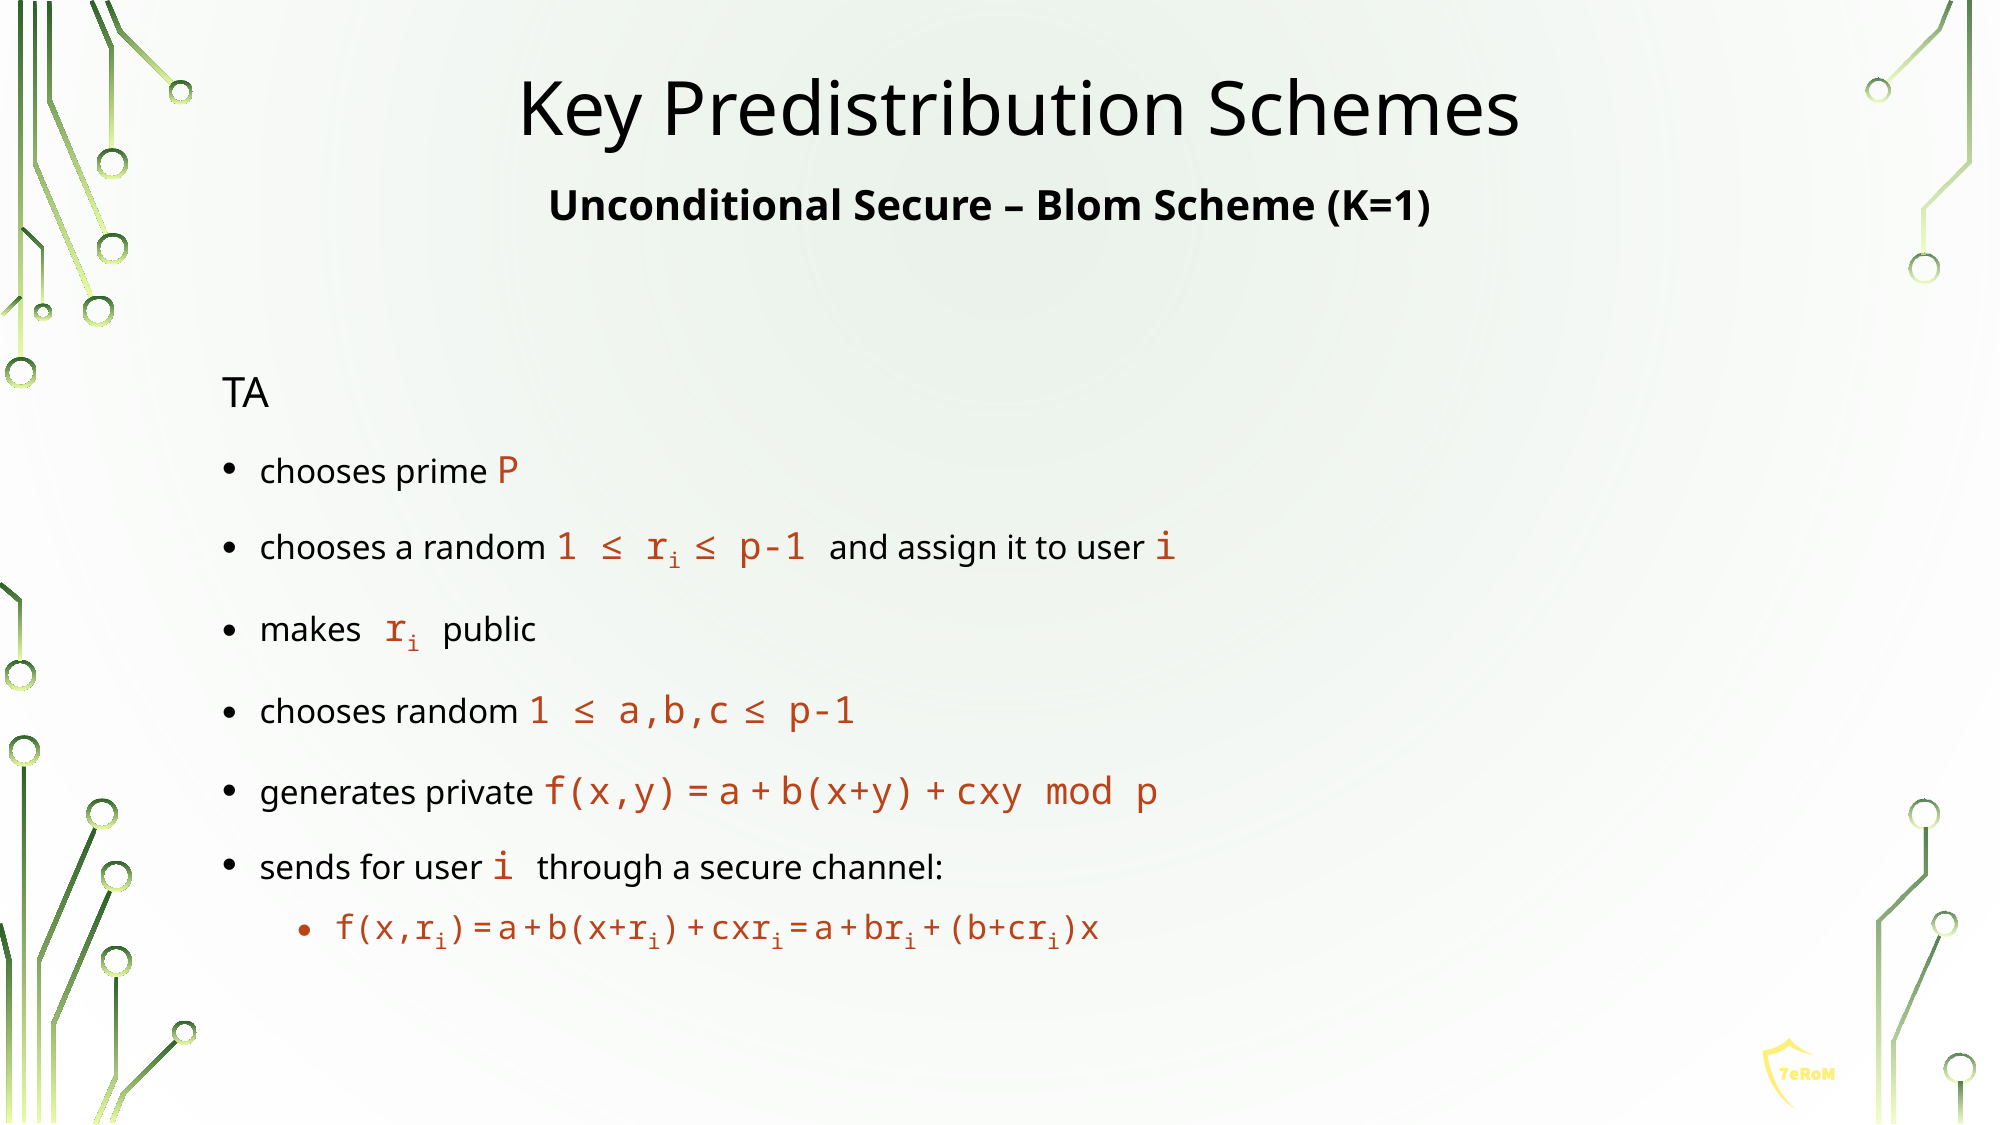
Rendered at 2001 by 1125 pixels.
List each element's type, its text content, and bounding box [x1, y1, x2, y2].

list Unconditional Secure – Blom Scheme (K=1) [177, 161, 1803, 253]
text_box TA chooses prime P chooses a random 1 ≤ ri ≤ p-1 and assign it to user i makes ri public chooses random 1 ≤ a,b,c ≤ p-1 generates private f(x,y) = a + b(x+y) + cxy mod p sends for user i through a secure channel: f(x,ri) = a + b(x+ri) + cxri = a + bri + (b+cri)x [207, 348, 1645, 1082]
picture [1748, 1025, 1849, 1125]
title Key Predistribution Schemes [207, 41, 1833, 180]
